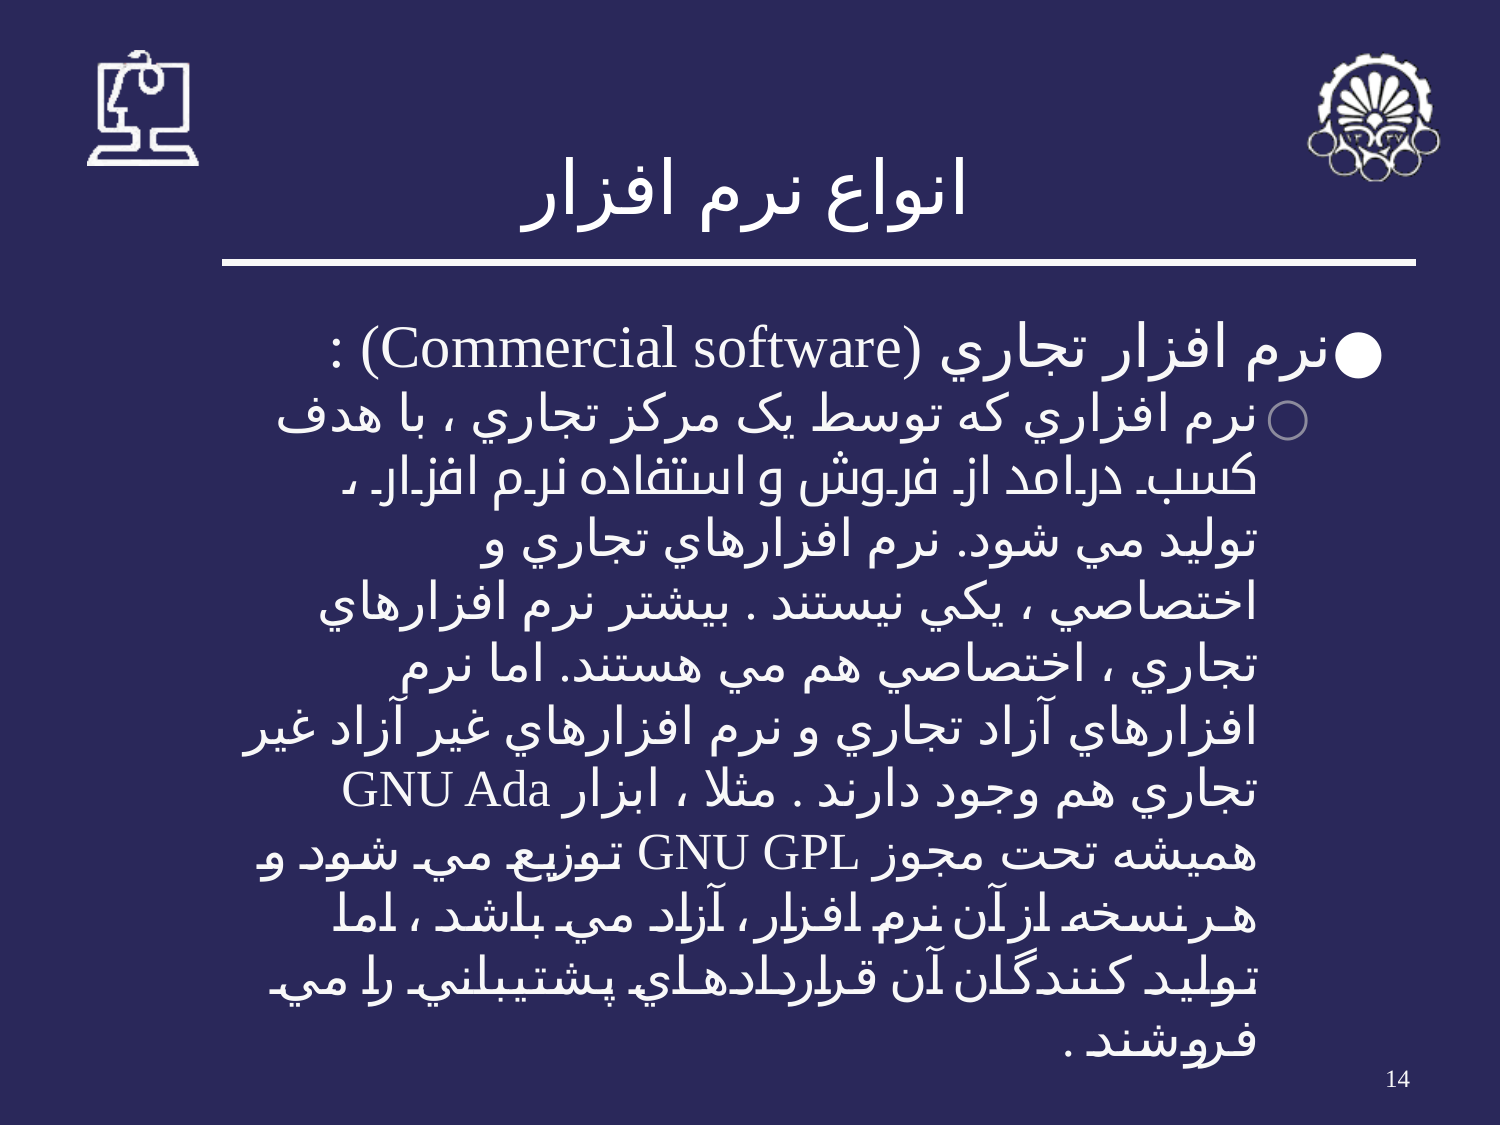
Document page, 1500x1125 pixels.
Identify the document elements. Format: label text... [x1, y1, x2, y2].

slide_number ‹#› [1074, 1025, 1425, 1100]
picture [87, 50, 218, 166]
list نرم افزار تجاري (Commercial software) : نرم افزاري که توسط يک مرکز تجاري ، با هدف کسب درامد از فروش و استفاده نرم افزار ، توليد مي شود. نرم افزارهاي تجاري و اختصاصي ، يکي نيستند . بیشتر نرم افزارهاي تجاري ، اختصاصي هم مي هستند. اما نرم افزارهاي آزاد تجاري و نرم افزارهاي غير آزاد غير تجاري هم وجود دارند . مثلا ، ابزار GNU Ada هميشه تحت مجوز GNU GPL توزيع مي شود و هر نسخه از آن نرم افزار ، آزاد مي باشد ، اما توليد کنندگان آن قراردادهاي پشتيباني را مي فروشند . [224, 299, 1425, 975]
picture [1298, 50, 1450, 188]
title انواع نرم افزار [224, 49, 1270, 237]
